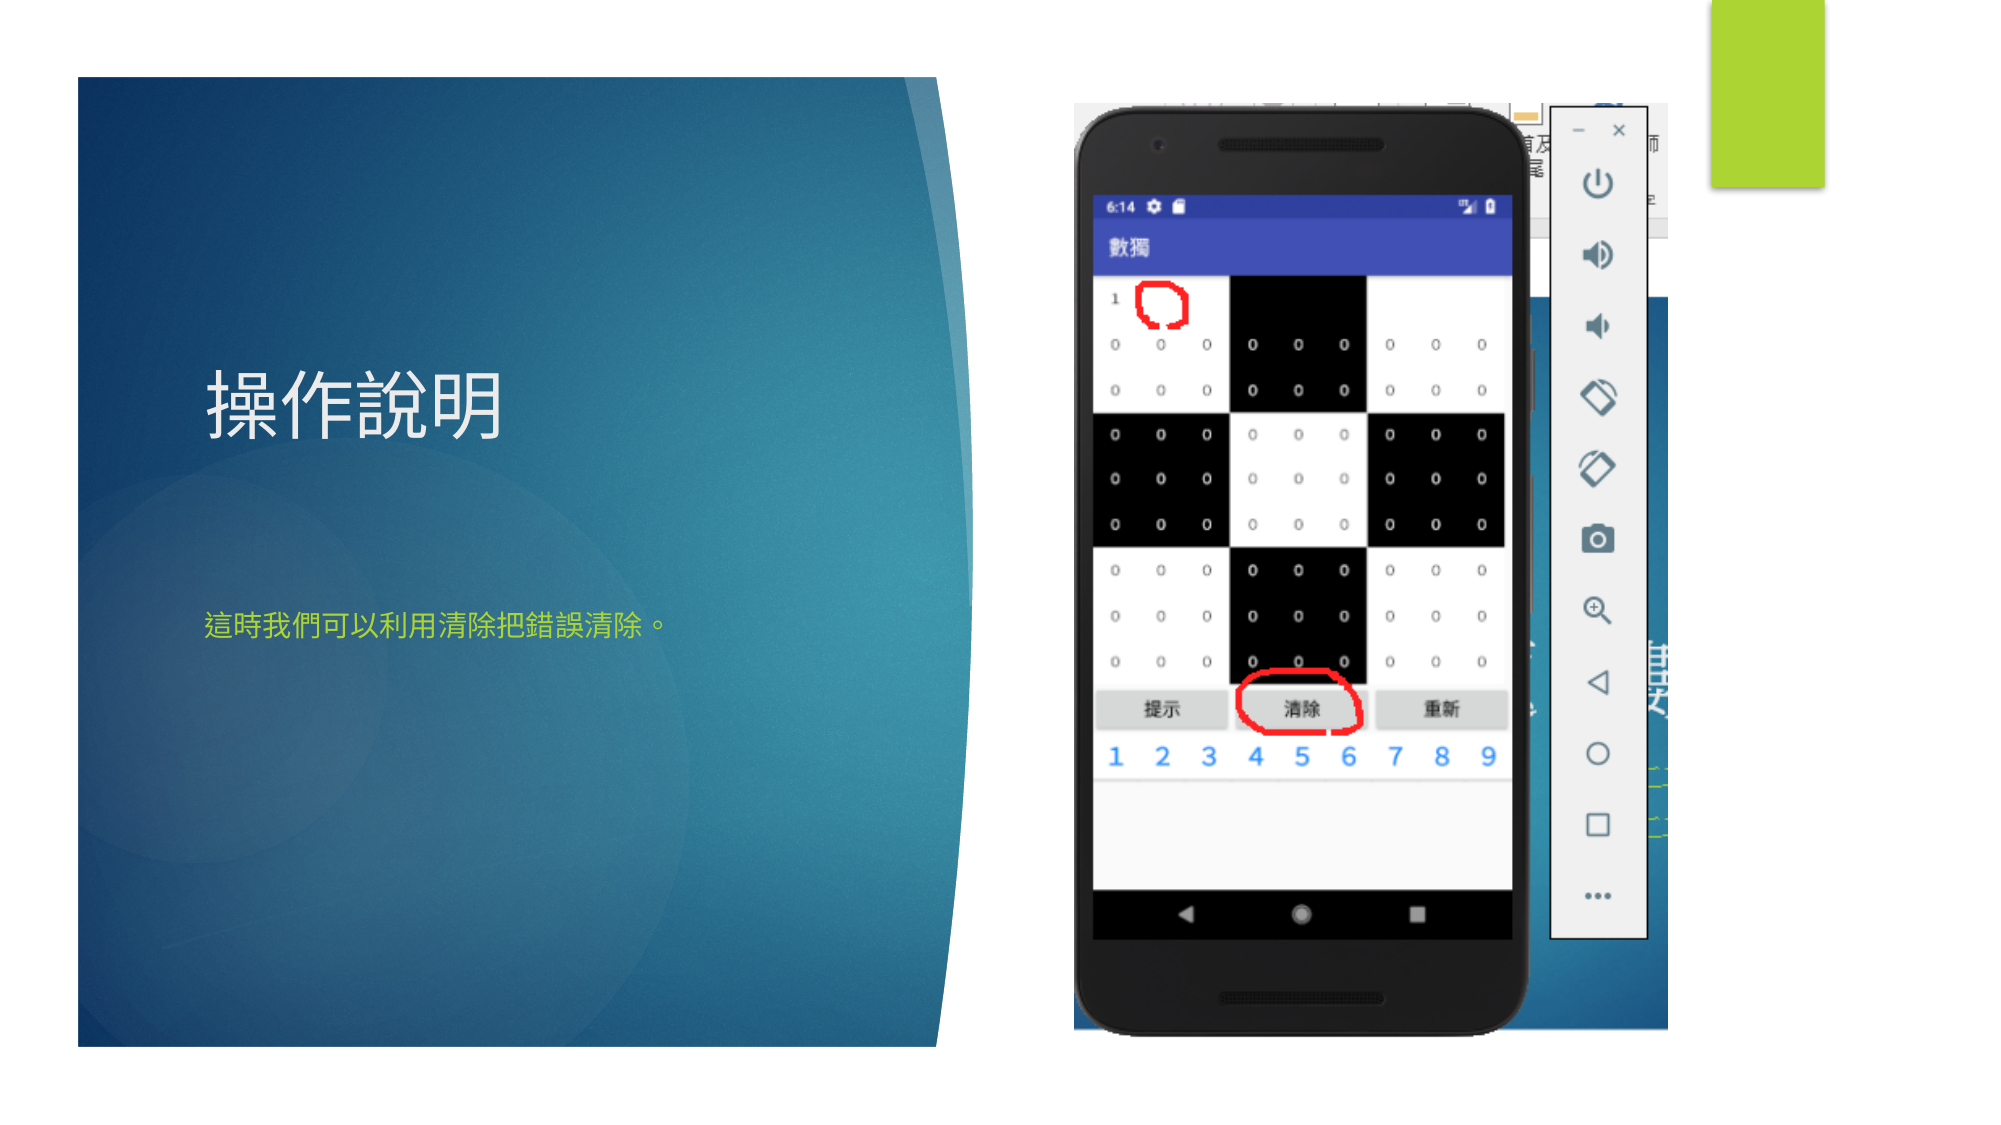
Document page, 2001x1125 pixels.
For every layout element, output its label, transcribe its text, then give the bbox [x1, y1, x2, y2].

picture [1073, 103, 1668, 1042]
list 這時我們可以利用清除把錯誤清除。 [189, 600, 823, 825]
title 操作說明 [189, 277, 823, 457]
